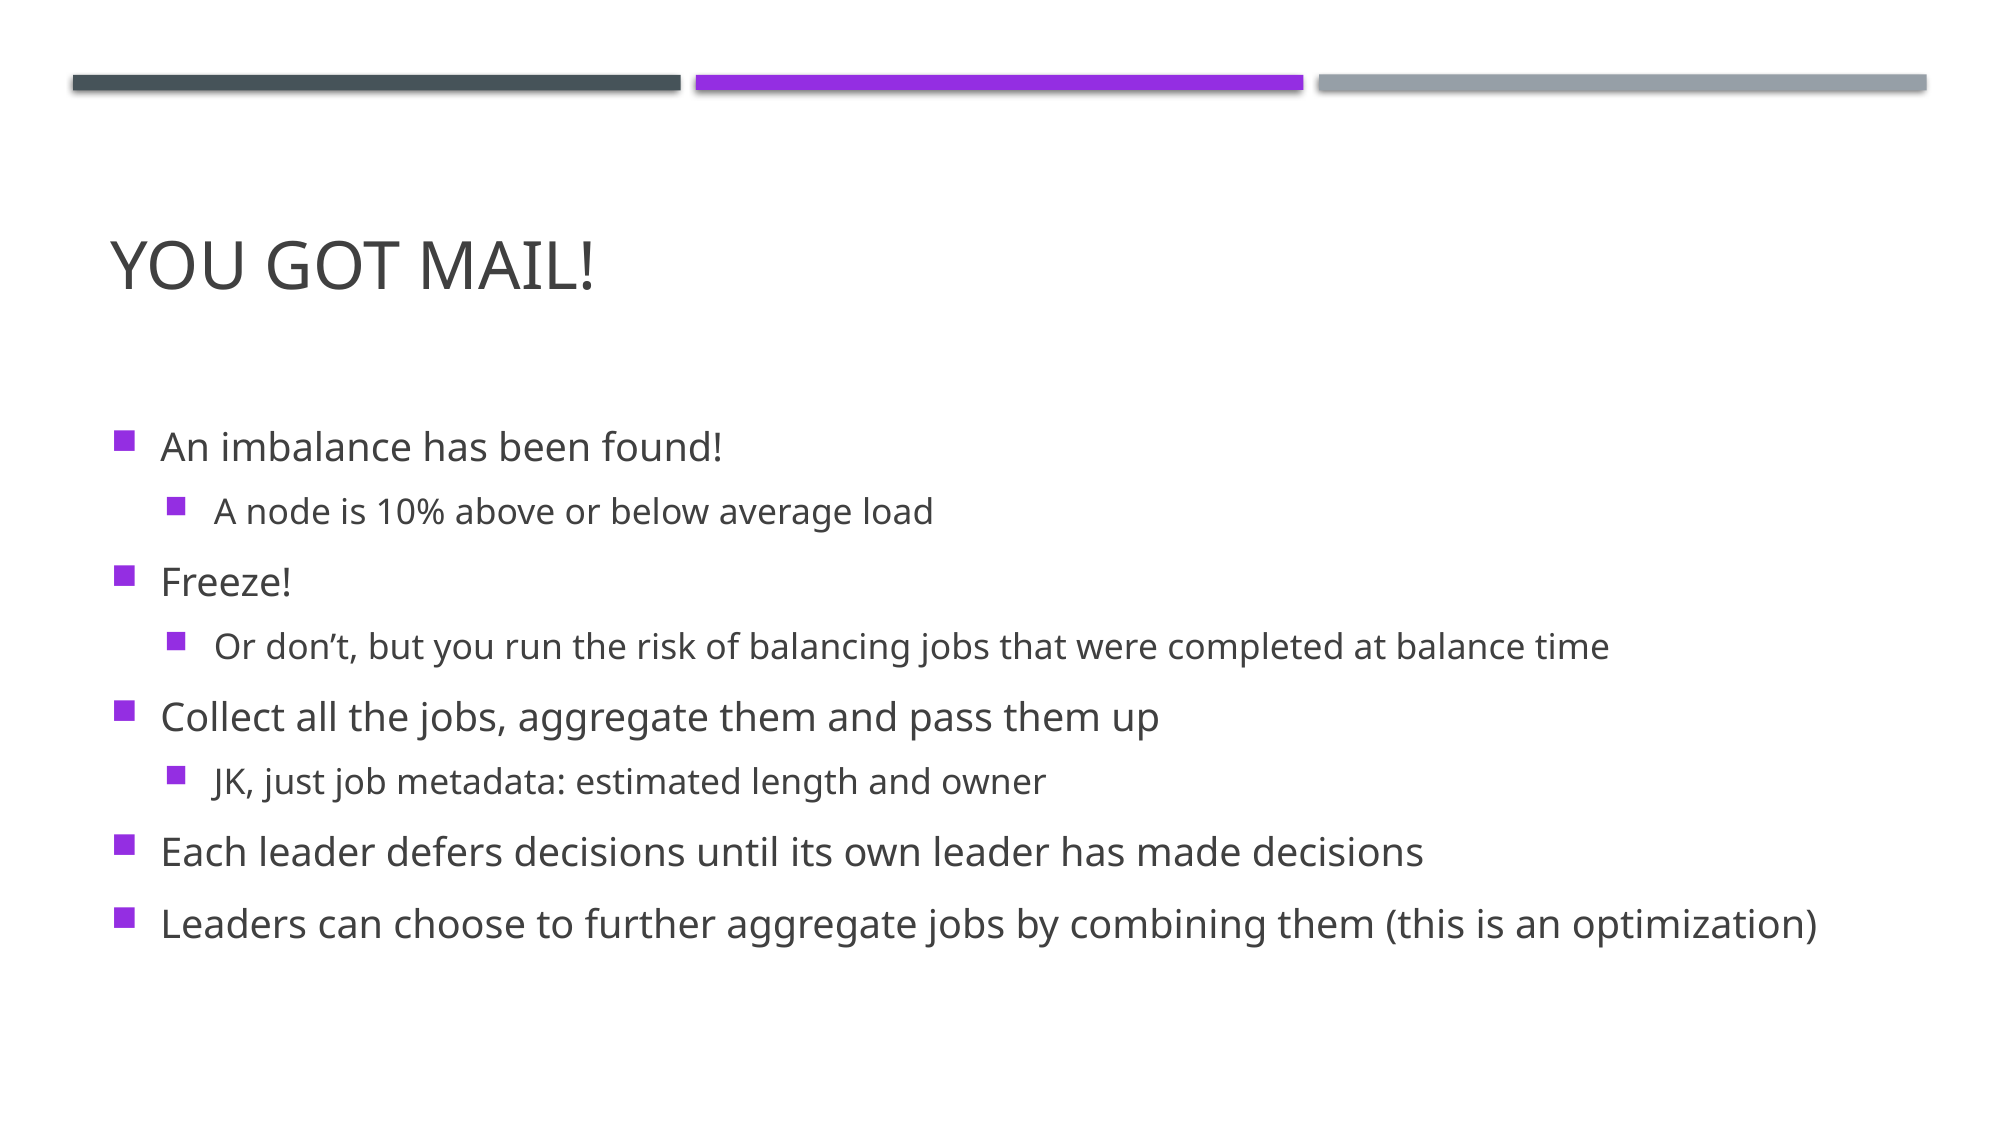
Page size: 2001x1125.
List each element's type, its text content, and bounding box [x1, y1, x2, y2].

title You got mail! [95, 115, 1905, 311]
list An imbalance has been found! A node is 10% above or below average load Freeze! Or don’t, but you run the risk of balancing jobs that were completed at balance time Collect all the jobs, aggregate them and pass them up JK, just job metadata: estimated length and owner Each leader defers decisions until its own leader has made decisions Leaders can choose to further aggregate jobs by combining them (this is an optimization) [95, 383, 1905, 981]
